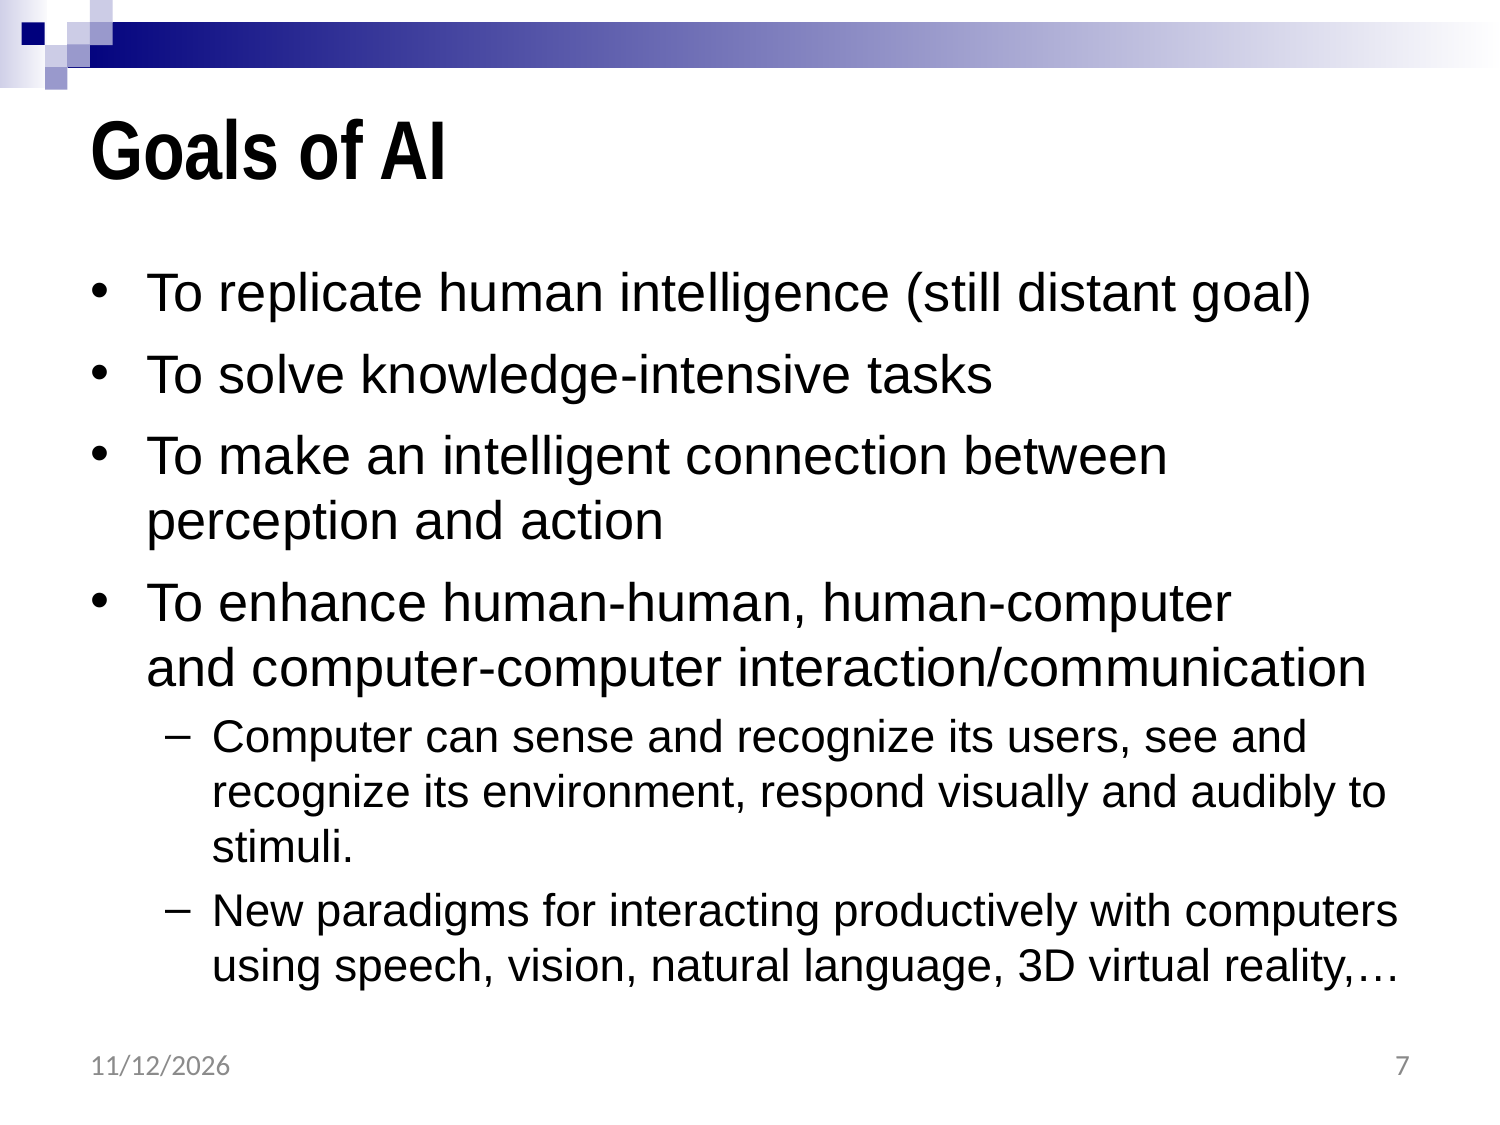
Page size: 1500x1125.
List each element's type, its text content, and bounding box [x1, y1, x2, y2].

title Goals of AI [75, 67, 1425, 225]
list To replicate human intelligence (still distant goal) To solve knowledge-intensive tasks To make an intelligent connection between perception and action To enhance human-human, human-computer and computer-computer interaction/communication Computer can sense and recognize its users, see and recognize its environment, respond visually and audibly to stimuli. New paradigms for interacting productively with computers using speech, vision, natural language, 3D virtual reality,… [75, 249, 1425, 1013]
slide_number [75, 1037, 425, 1091]
slide_number 7 [1074, 1037, 1425, 1091]
